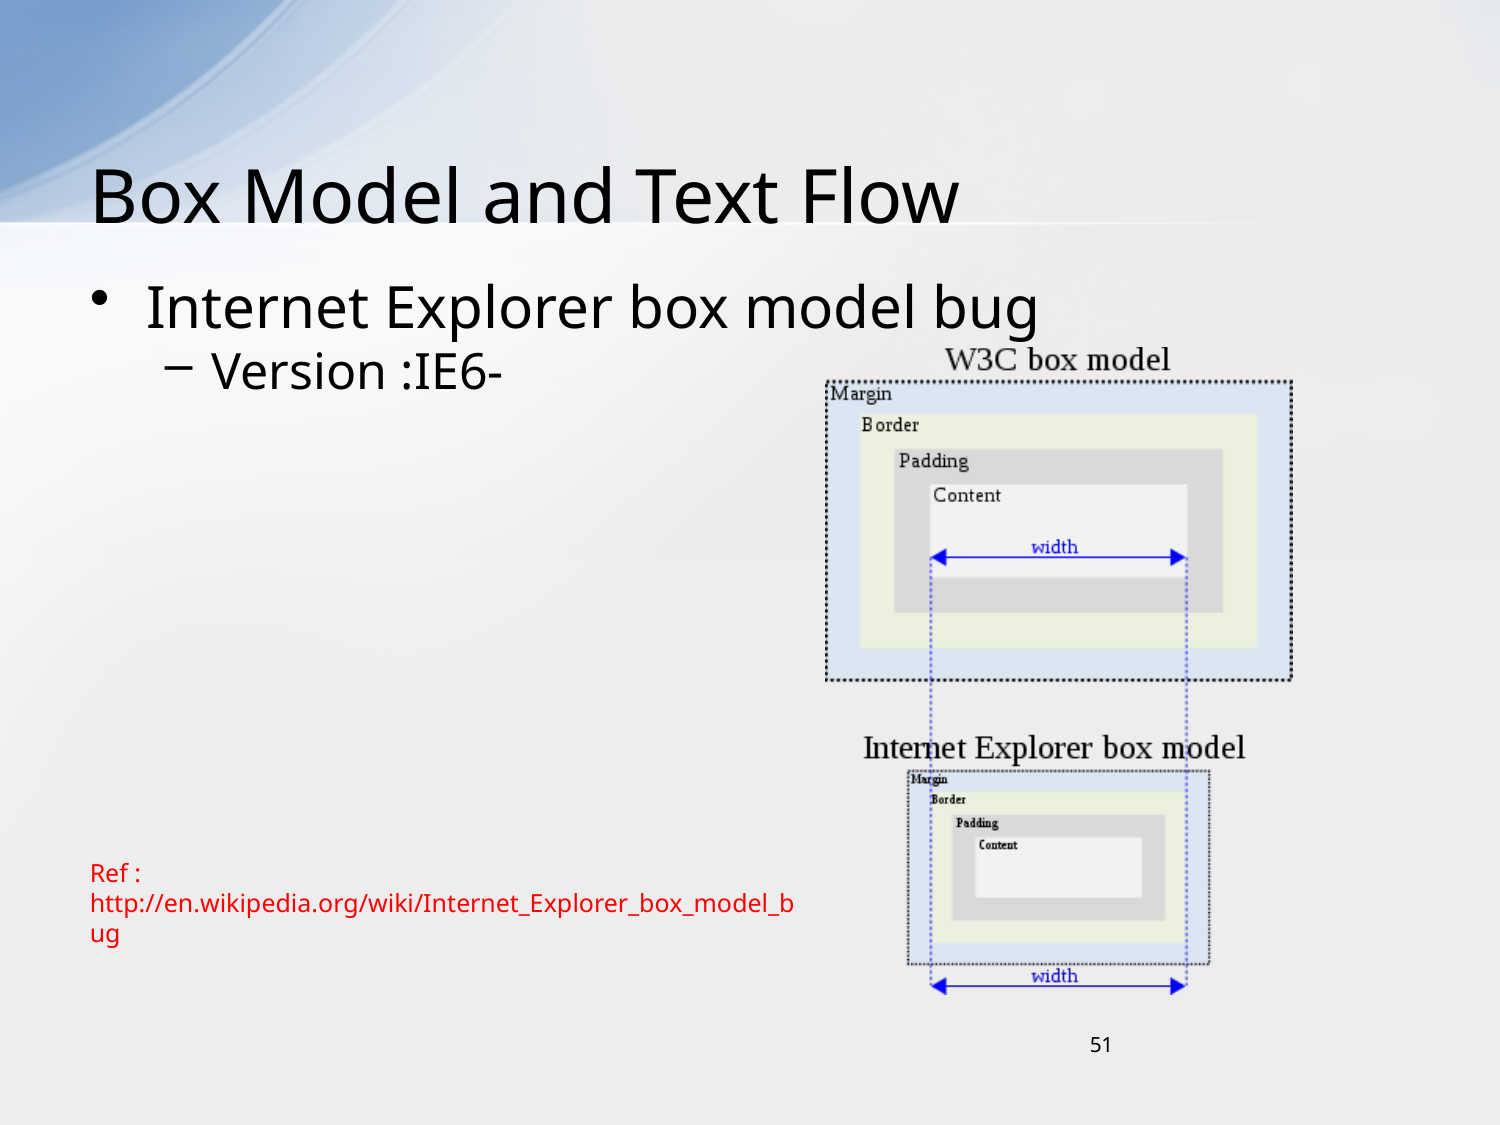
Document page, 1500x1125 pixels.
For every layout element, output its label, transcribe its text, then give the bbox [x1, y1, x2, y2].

title Box Model and Text Flow [75, 58, 1425, 247]
picture [0, 0, 1500, 1125]
list Internet Explorer box model bug Version :IE6- [75, 262, 1425, 1005]
text_box Ref : http://en.wikipedia.org/wiki/Internet_Explorer_box_model_bug [74, 850, 817, 955]
slide_number 51 [1074, 1024, 1425, 1103]
